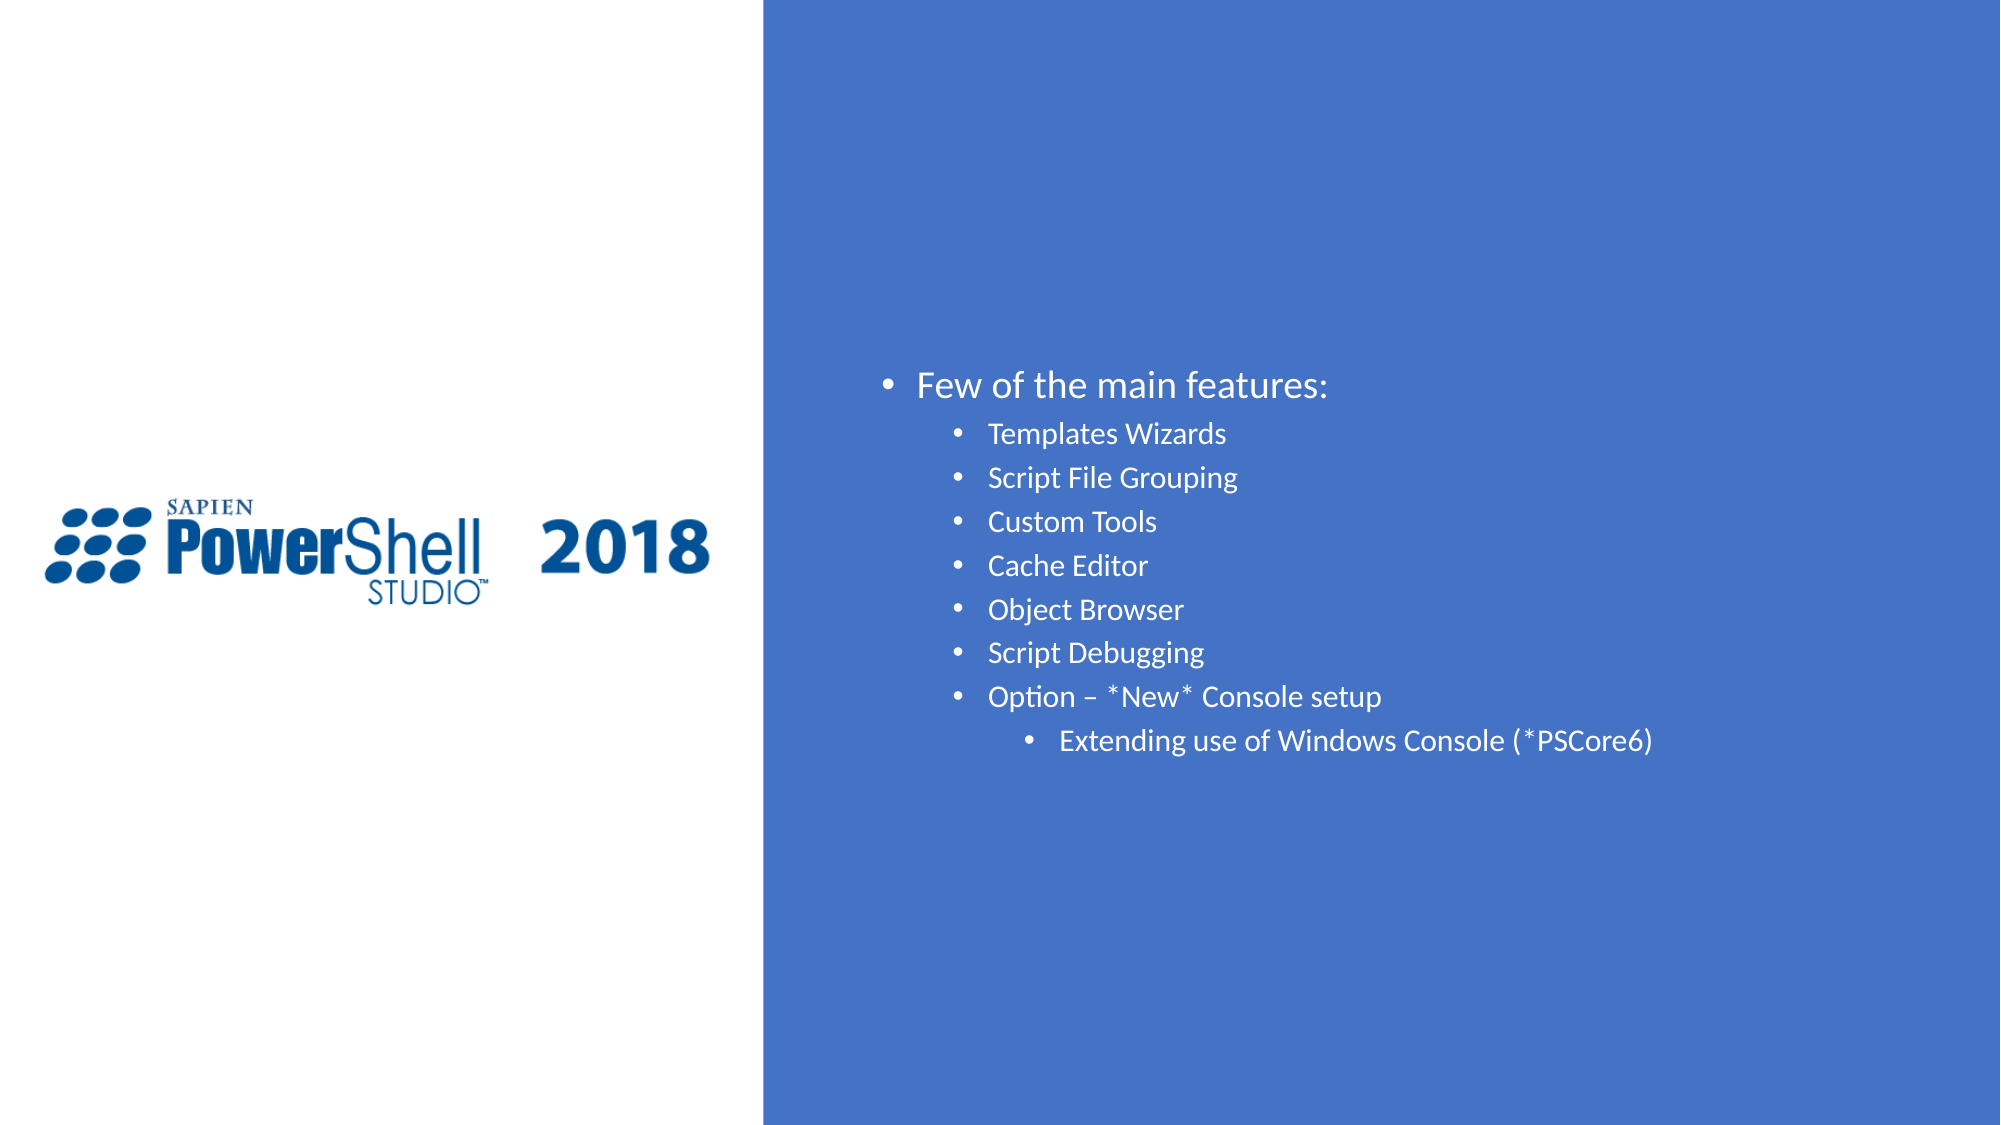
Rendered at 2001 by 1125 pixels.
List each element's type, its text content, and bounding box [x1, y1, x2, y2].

text_box [0, 0, 762, 1125]
picture [22, 490, 741, 615]
list Few of the main features: Templates Wizards Script File Grouping Custom Tools Cache Editor Object Browser Script Debugging Option – *New* Console setup Extending use of Windows Console (*PSCore6) [866, 357, 1898, 872]
text_box [762, 0, 2000, 1125]
